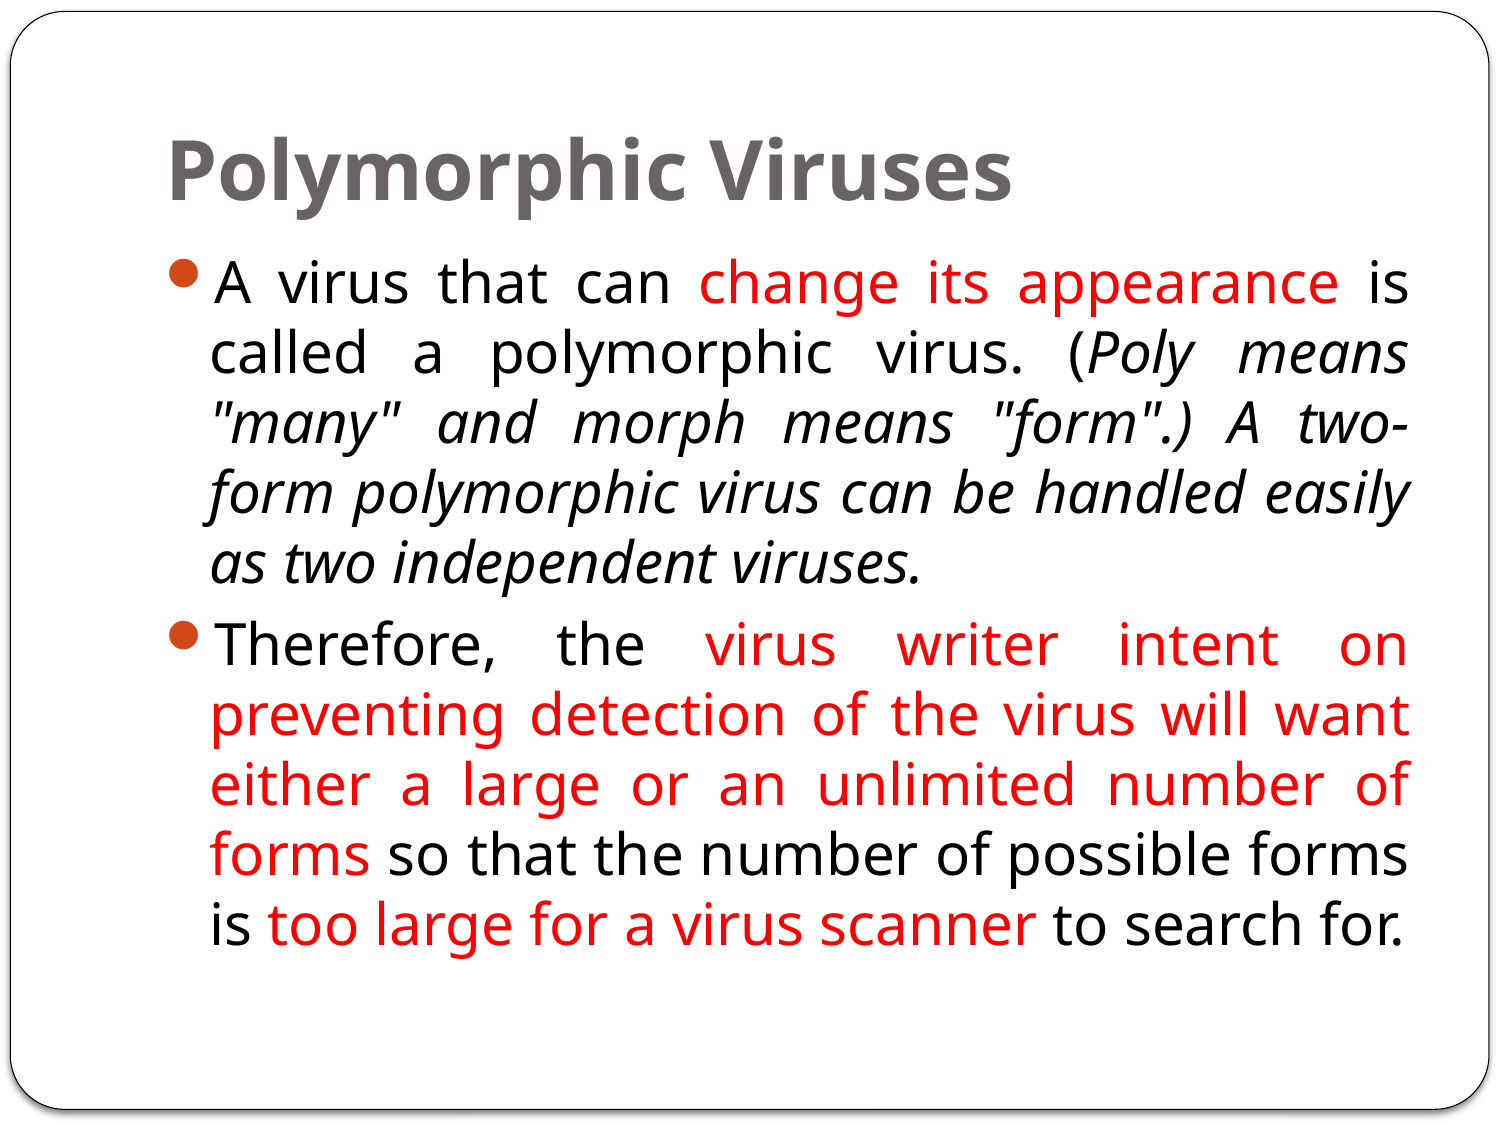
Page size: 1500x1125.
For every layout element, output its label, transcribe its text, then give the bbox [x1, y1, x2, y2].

list A virus that can change its appearance is called a polymorphic virus. (Poly means "many" and morph means "form".) A two-form polymorphic virus can be handled easily as two independent viruses. Therefore, the virus writer intent on preventing detection of the virus will want either a large or an unlimited number of forms so that the number of possible forms is too large for a virus scanner to search for. [150, 237, 1425, 988]
title Polymorphic Viruses [150, 75, 1425, 233]
